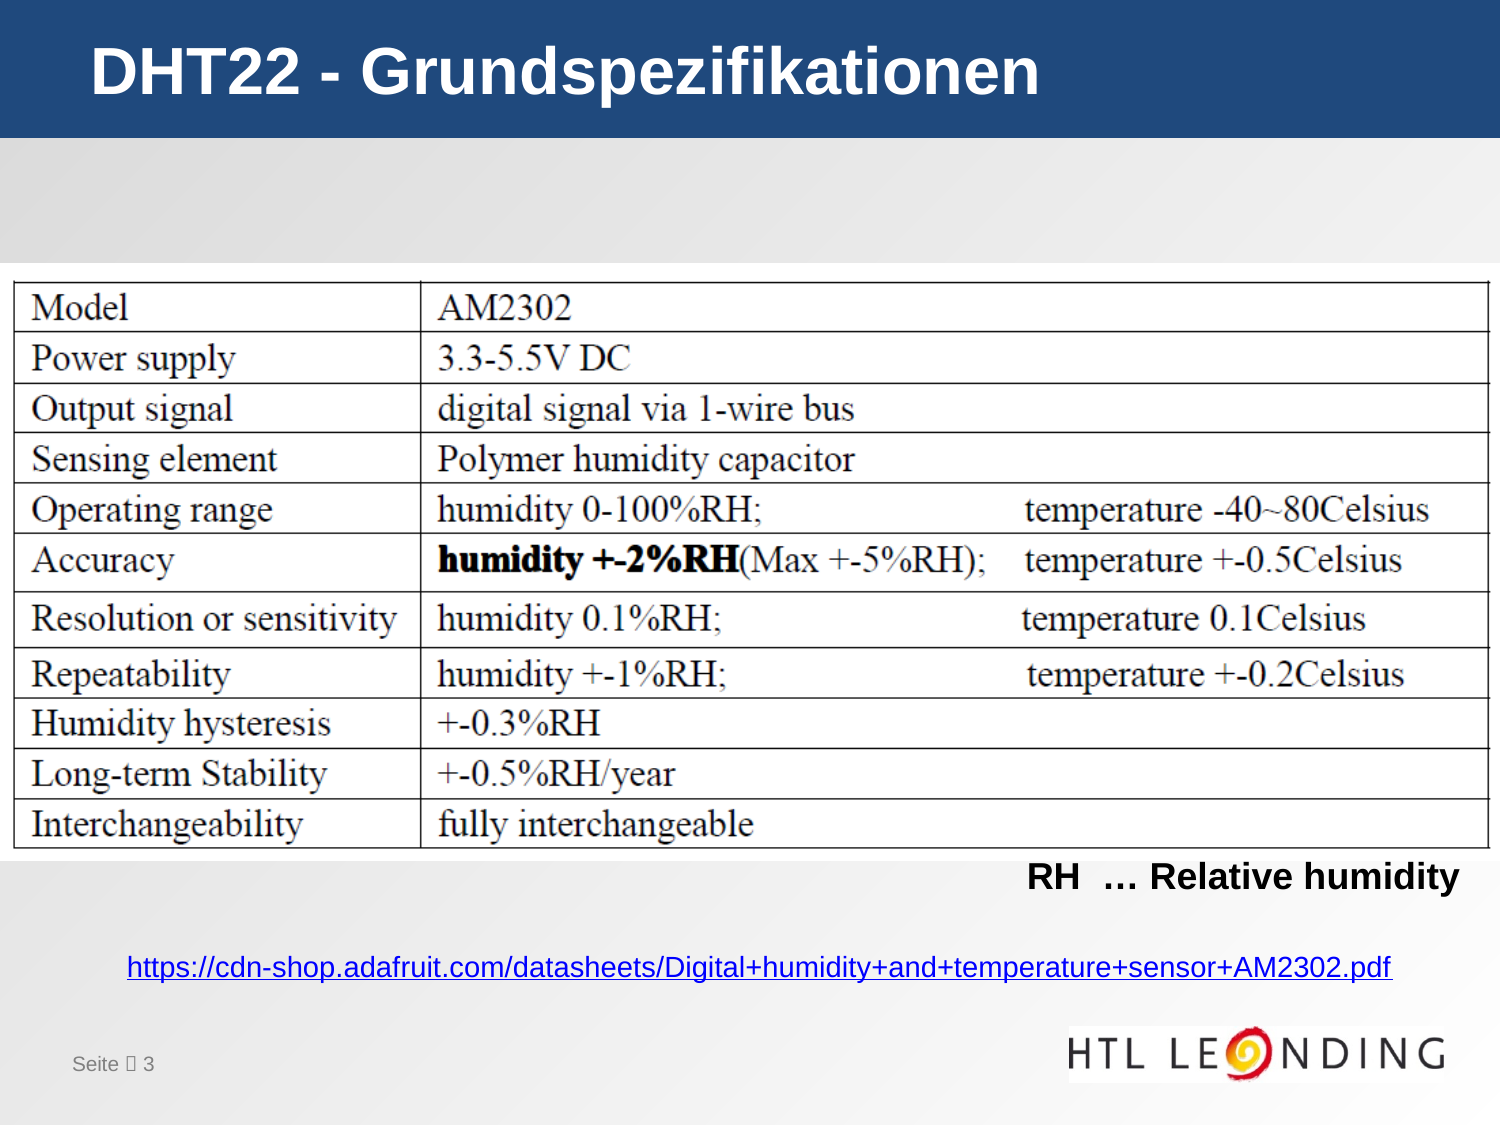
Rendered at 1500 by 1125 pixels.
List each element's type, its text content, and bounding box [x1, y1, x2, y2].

text_box RH … Relative humidity [1012, 871, 1476, 905]
text_box https://cdn-shop.adafruit.com/datasheets/Digital+humidity+and+temperature+sensor+AM2302.pdf [112, 940, 1500, 991]
picture [0, 263, 1500, 862]
title DHT22 - Grundspezifikationen [75, 20, 1425, 208]
picture [1069, 1026, 1444, 1083]
